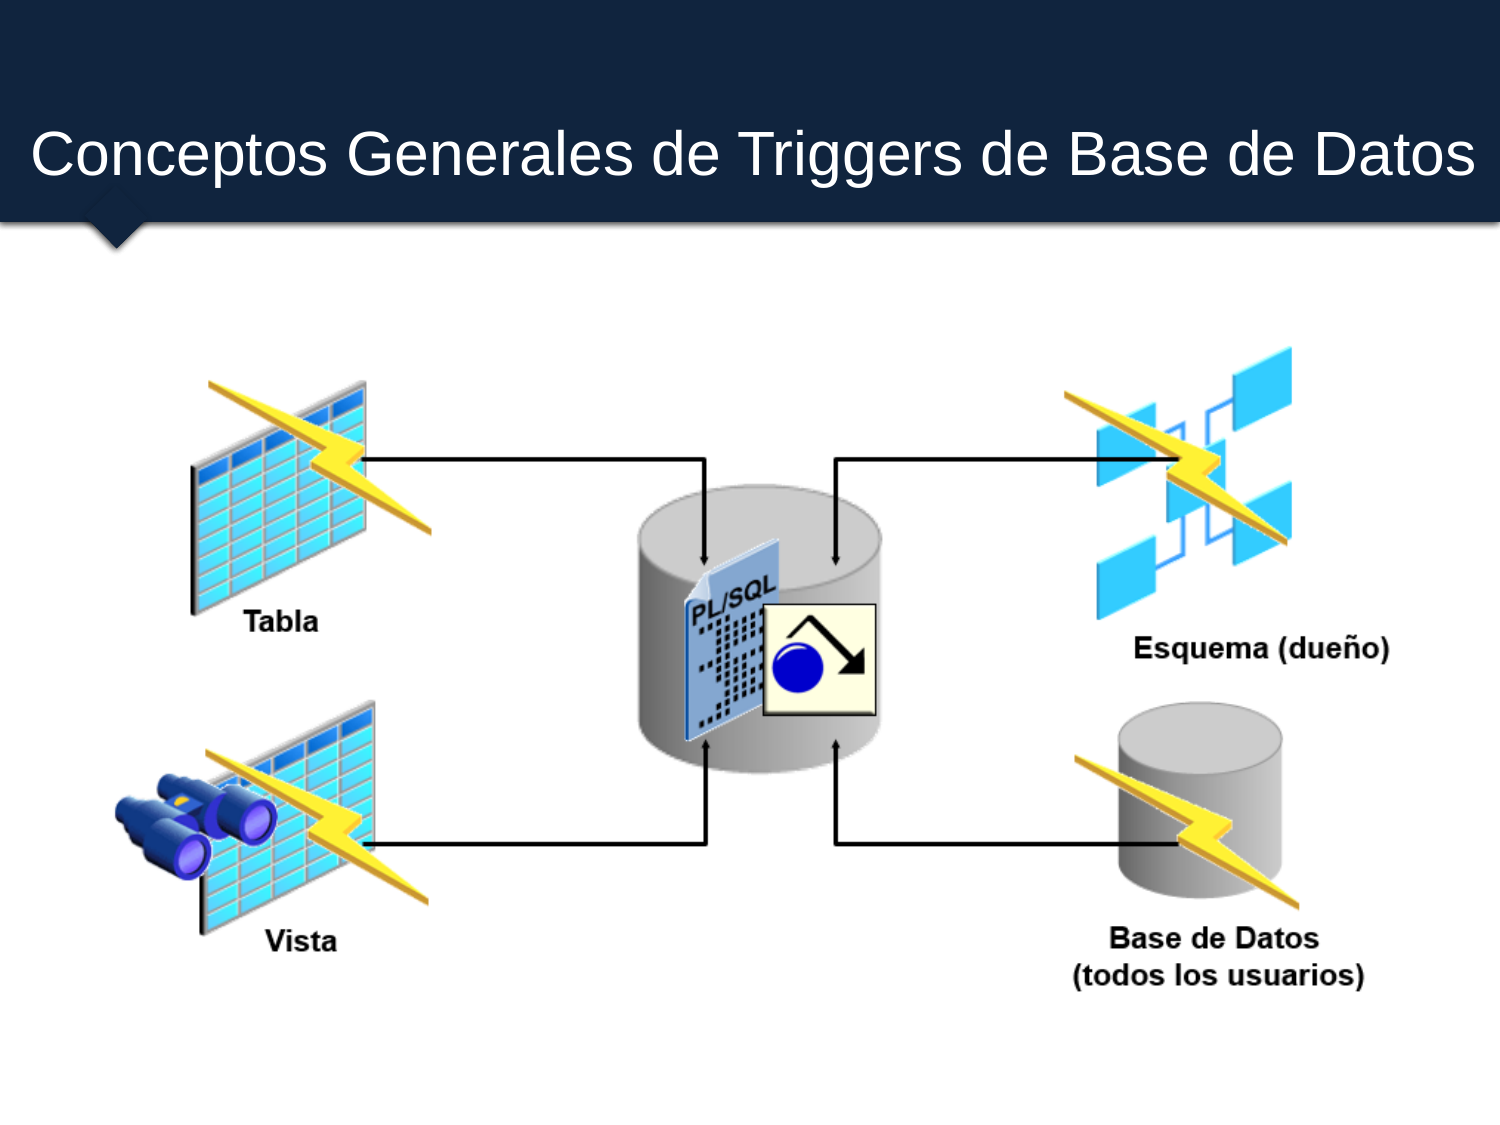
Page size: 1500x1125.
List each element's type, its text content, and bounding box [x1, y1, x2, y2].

title Conceptos Generales de Triggers de Base de Datos [0, 31, 1494, 271]
picture [108, 336, 1397, 999]
